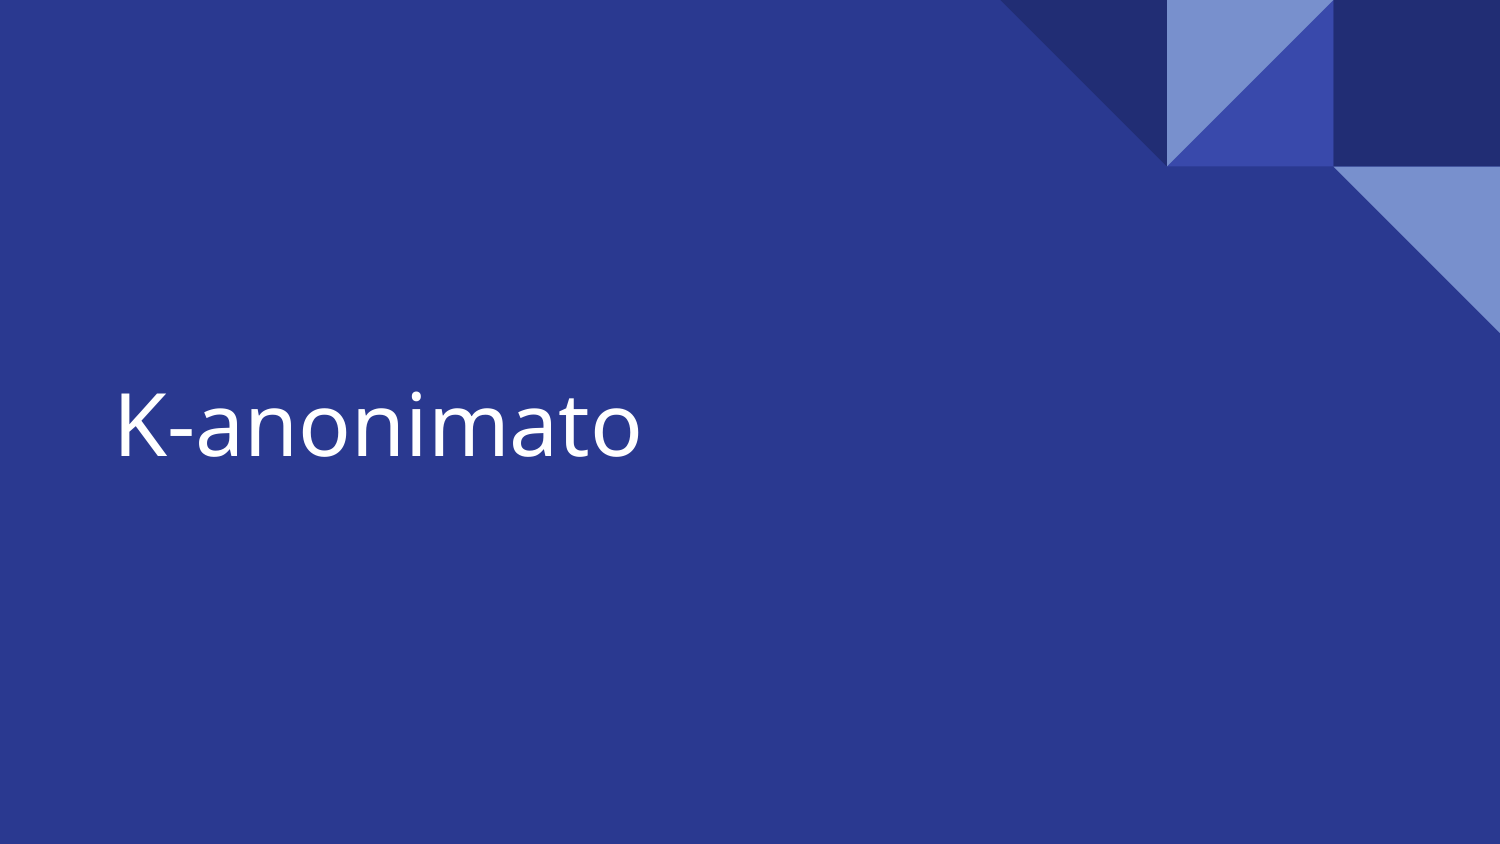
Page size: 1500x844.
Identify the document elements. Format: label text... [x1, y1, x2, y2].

title K-anonimato [98, 353, 1447, 491]
